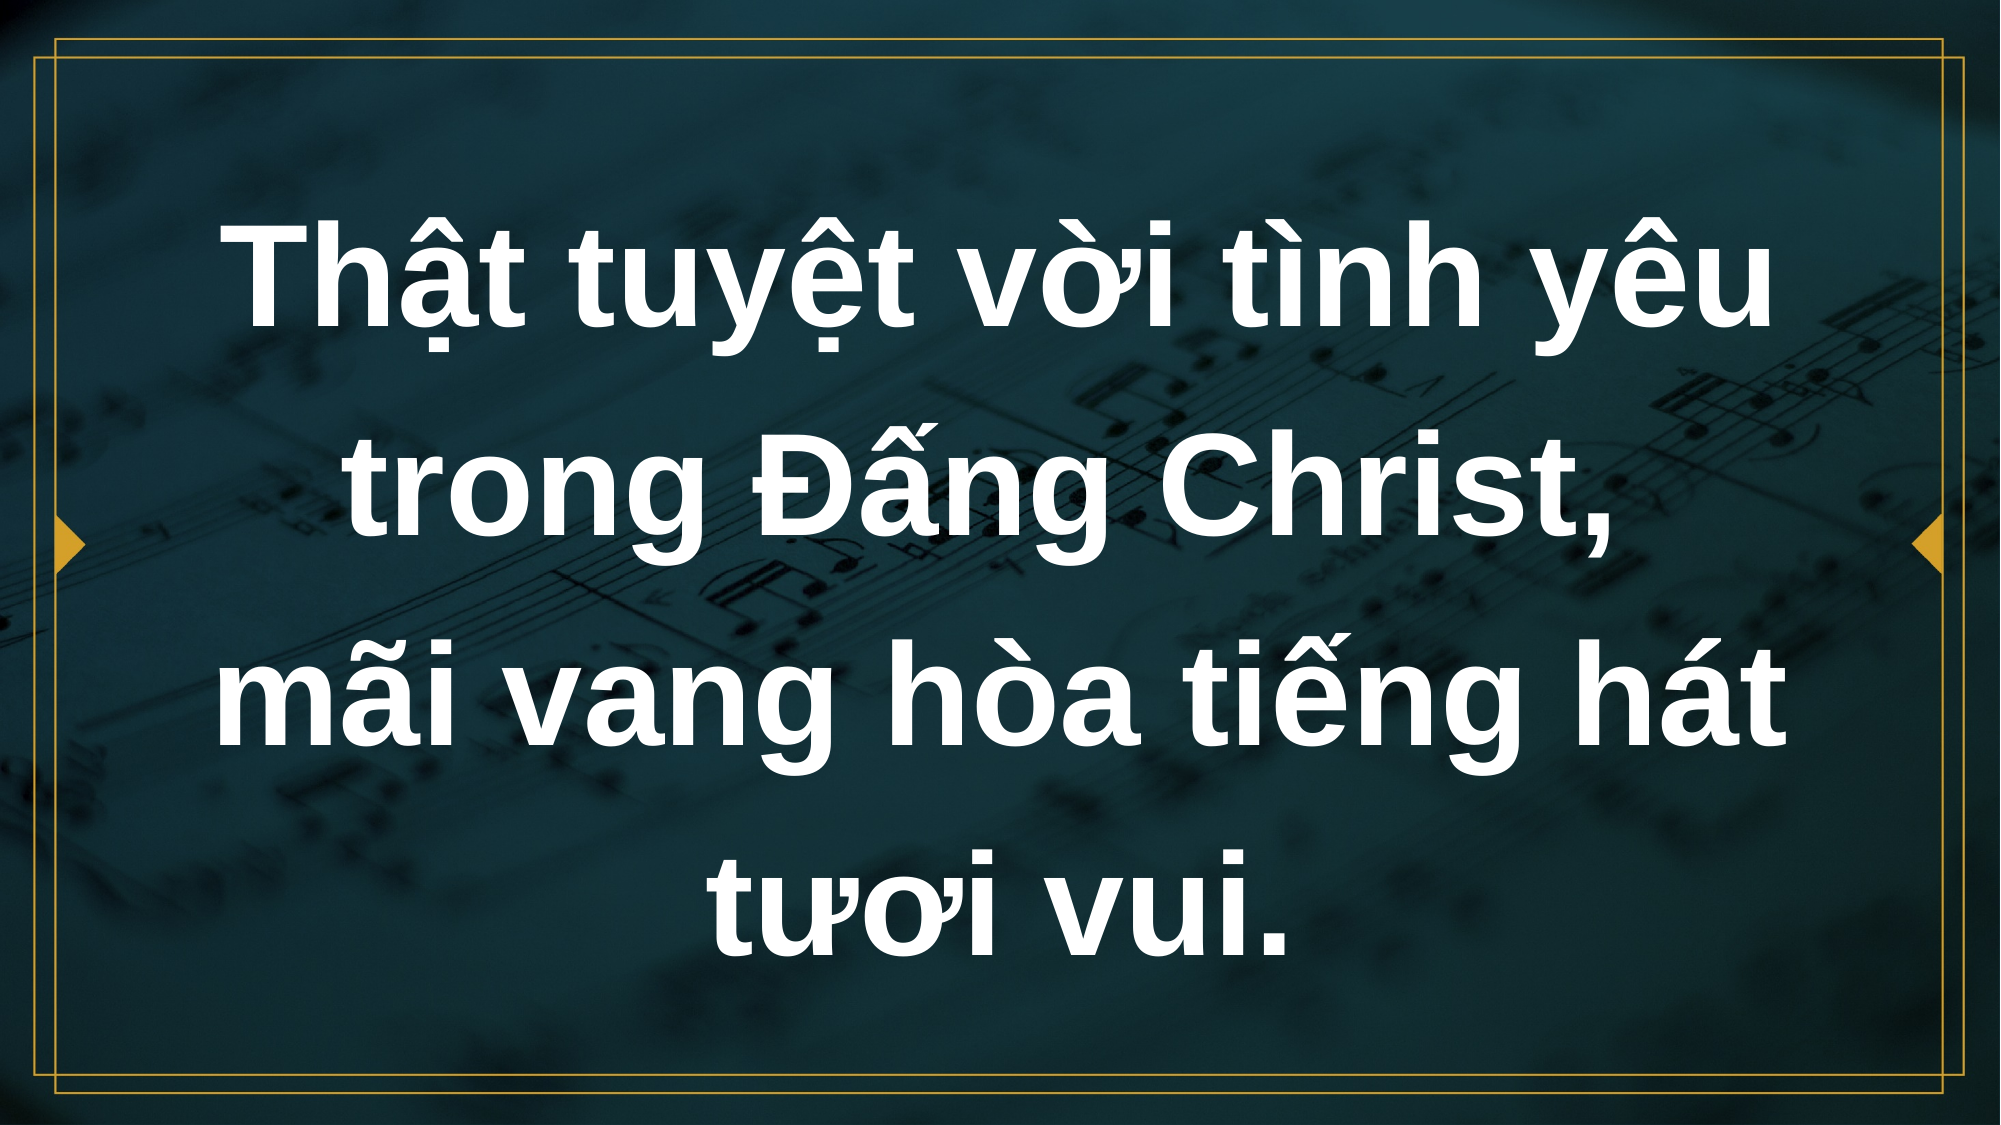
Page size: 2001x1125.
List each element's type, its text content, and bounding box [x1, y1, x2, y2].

picture [0, 0, 2000, 1125]
title Thật tuyệt vời tình yêu trong Đấng Christ, mãi vang hòa tiếng hát tươi vui. [55, 53, 1945, 1077]
